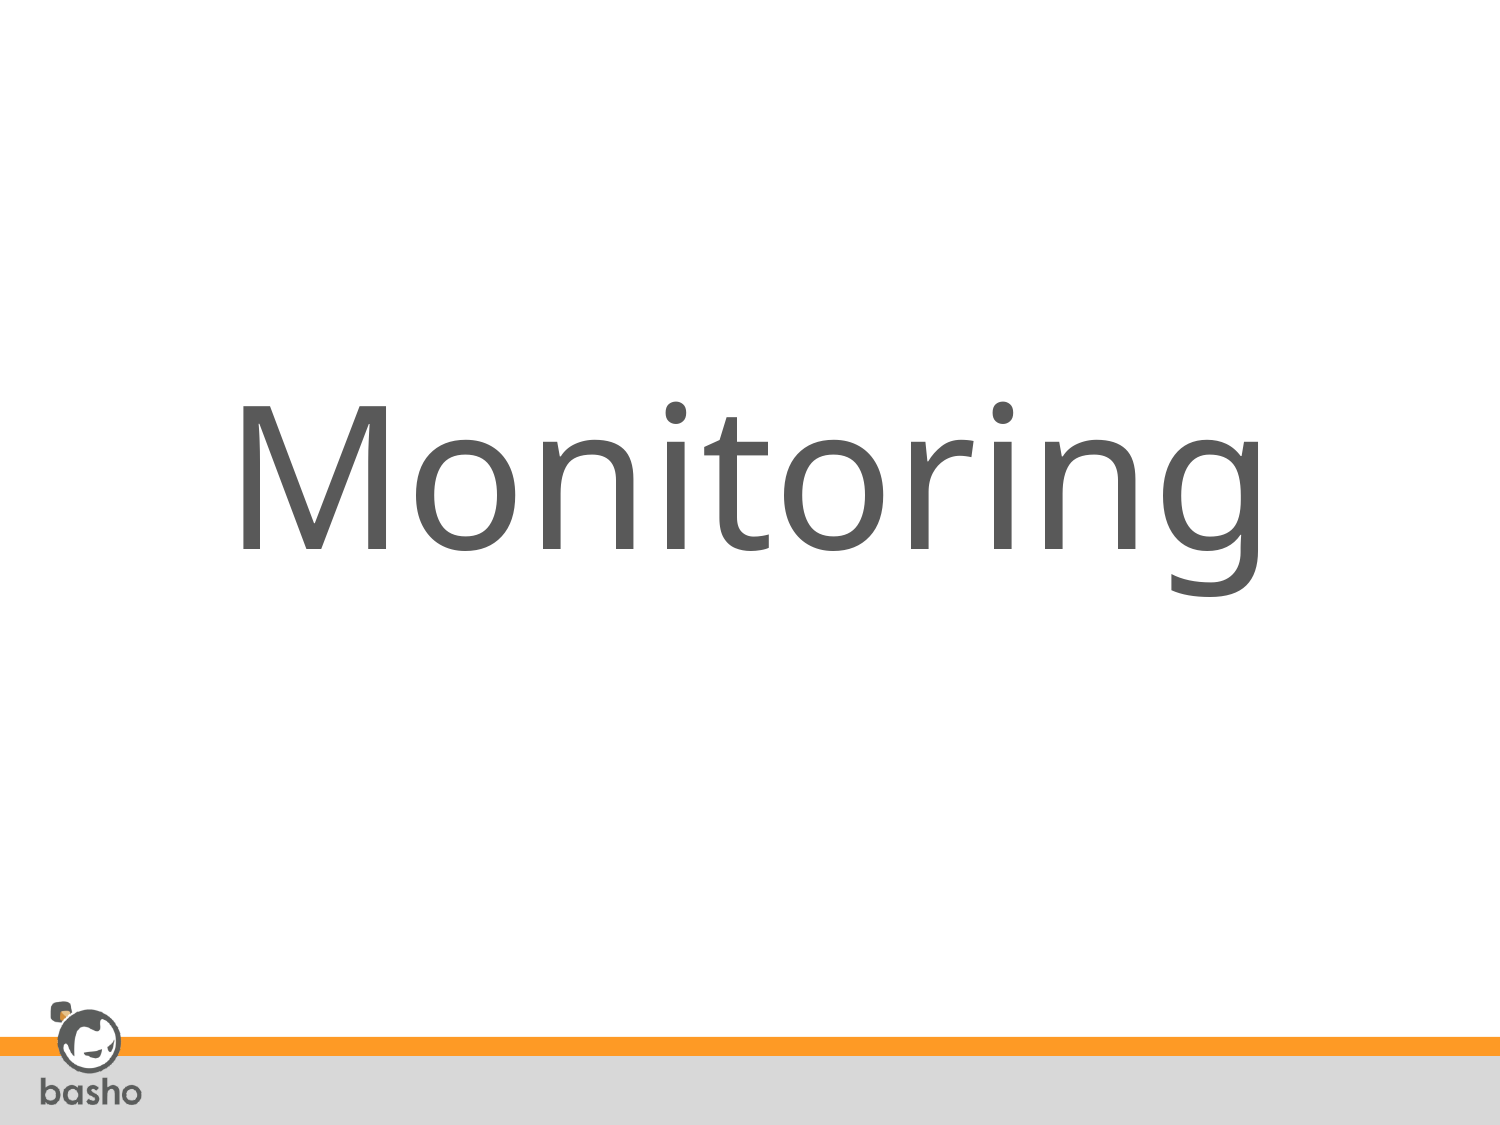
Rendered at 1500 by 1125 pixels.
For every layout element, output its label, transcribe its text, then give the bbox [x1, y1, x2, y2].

title Monitoring [112, 302, 1388, 638]
picture [38, 1001, 144, 1115]
